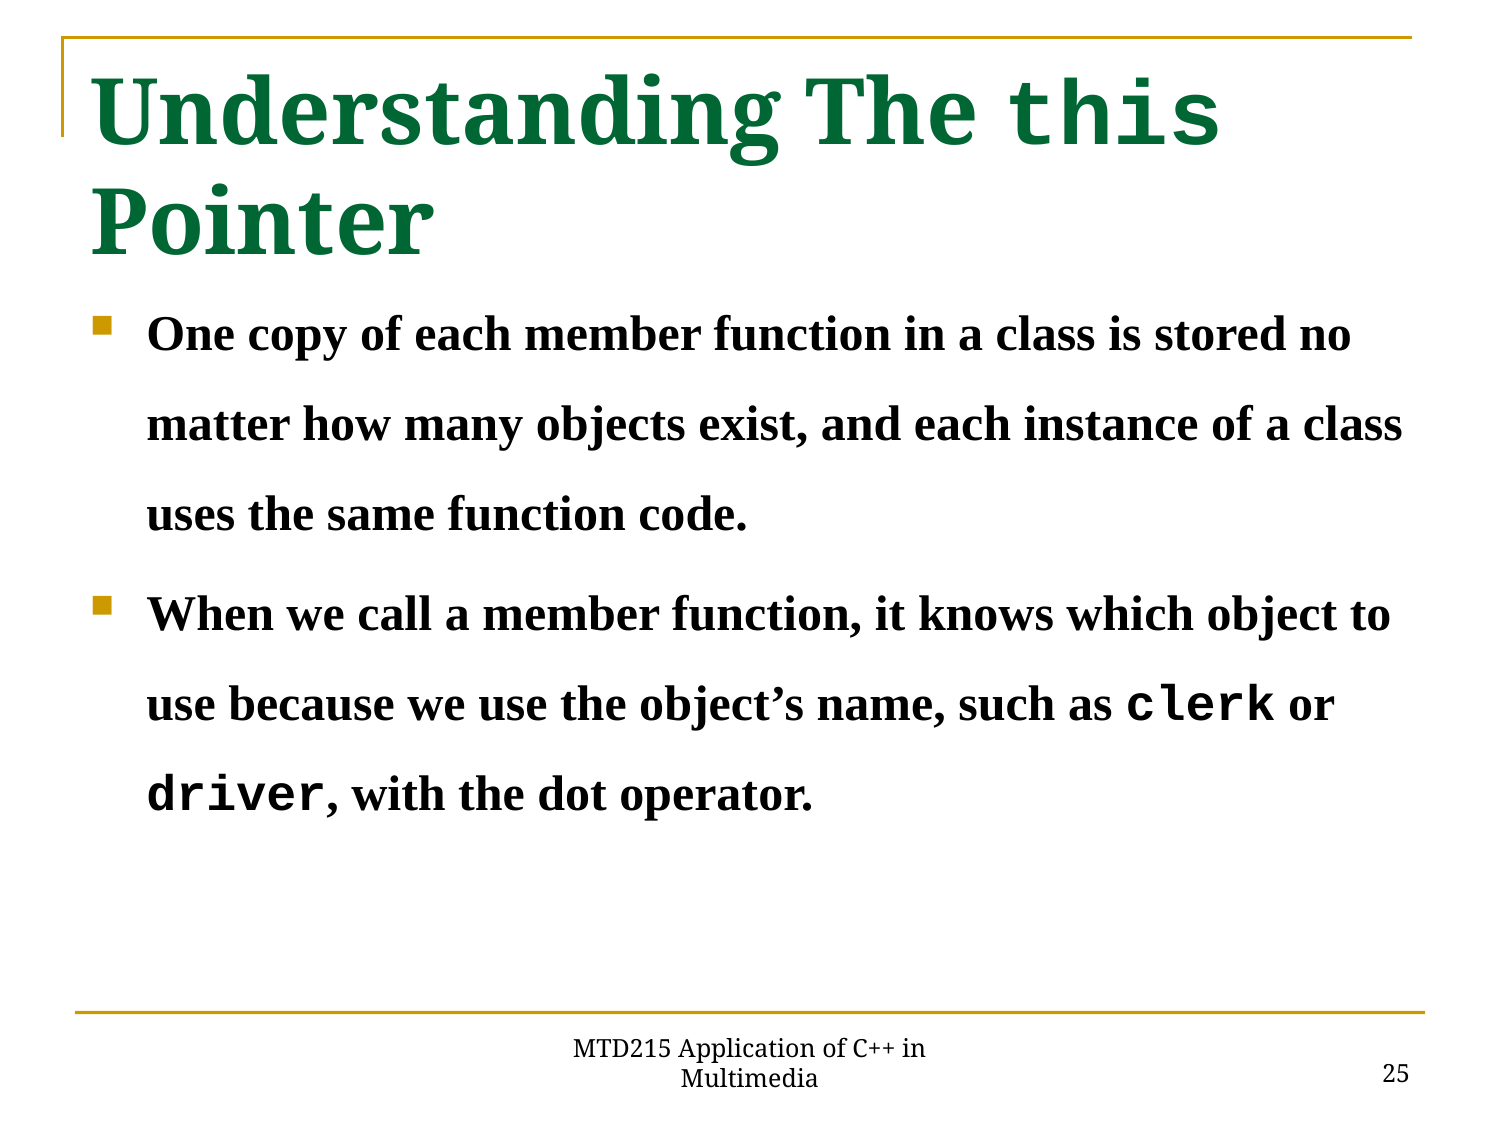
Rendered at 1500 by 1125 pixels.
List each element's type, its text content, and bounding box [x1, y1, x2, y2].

list One copy of each member function in a class is stored no matter how many objects exist, and each instance of a class uses the same function code. When we call a member function, it knows which object to use because we use the object’s name, such as clerk or driver, with the dot operator. [75, 262, 1425, 1006]
slide_number 25 [1074, 1023, 1426, 1100]
footer MTD215 Application of C++ in Multimedia [512, 1024, 988, 1101]
title Understanding The this Pointer [75, 45, 1425, 233]
